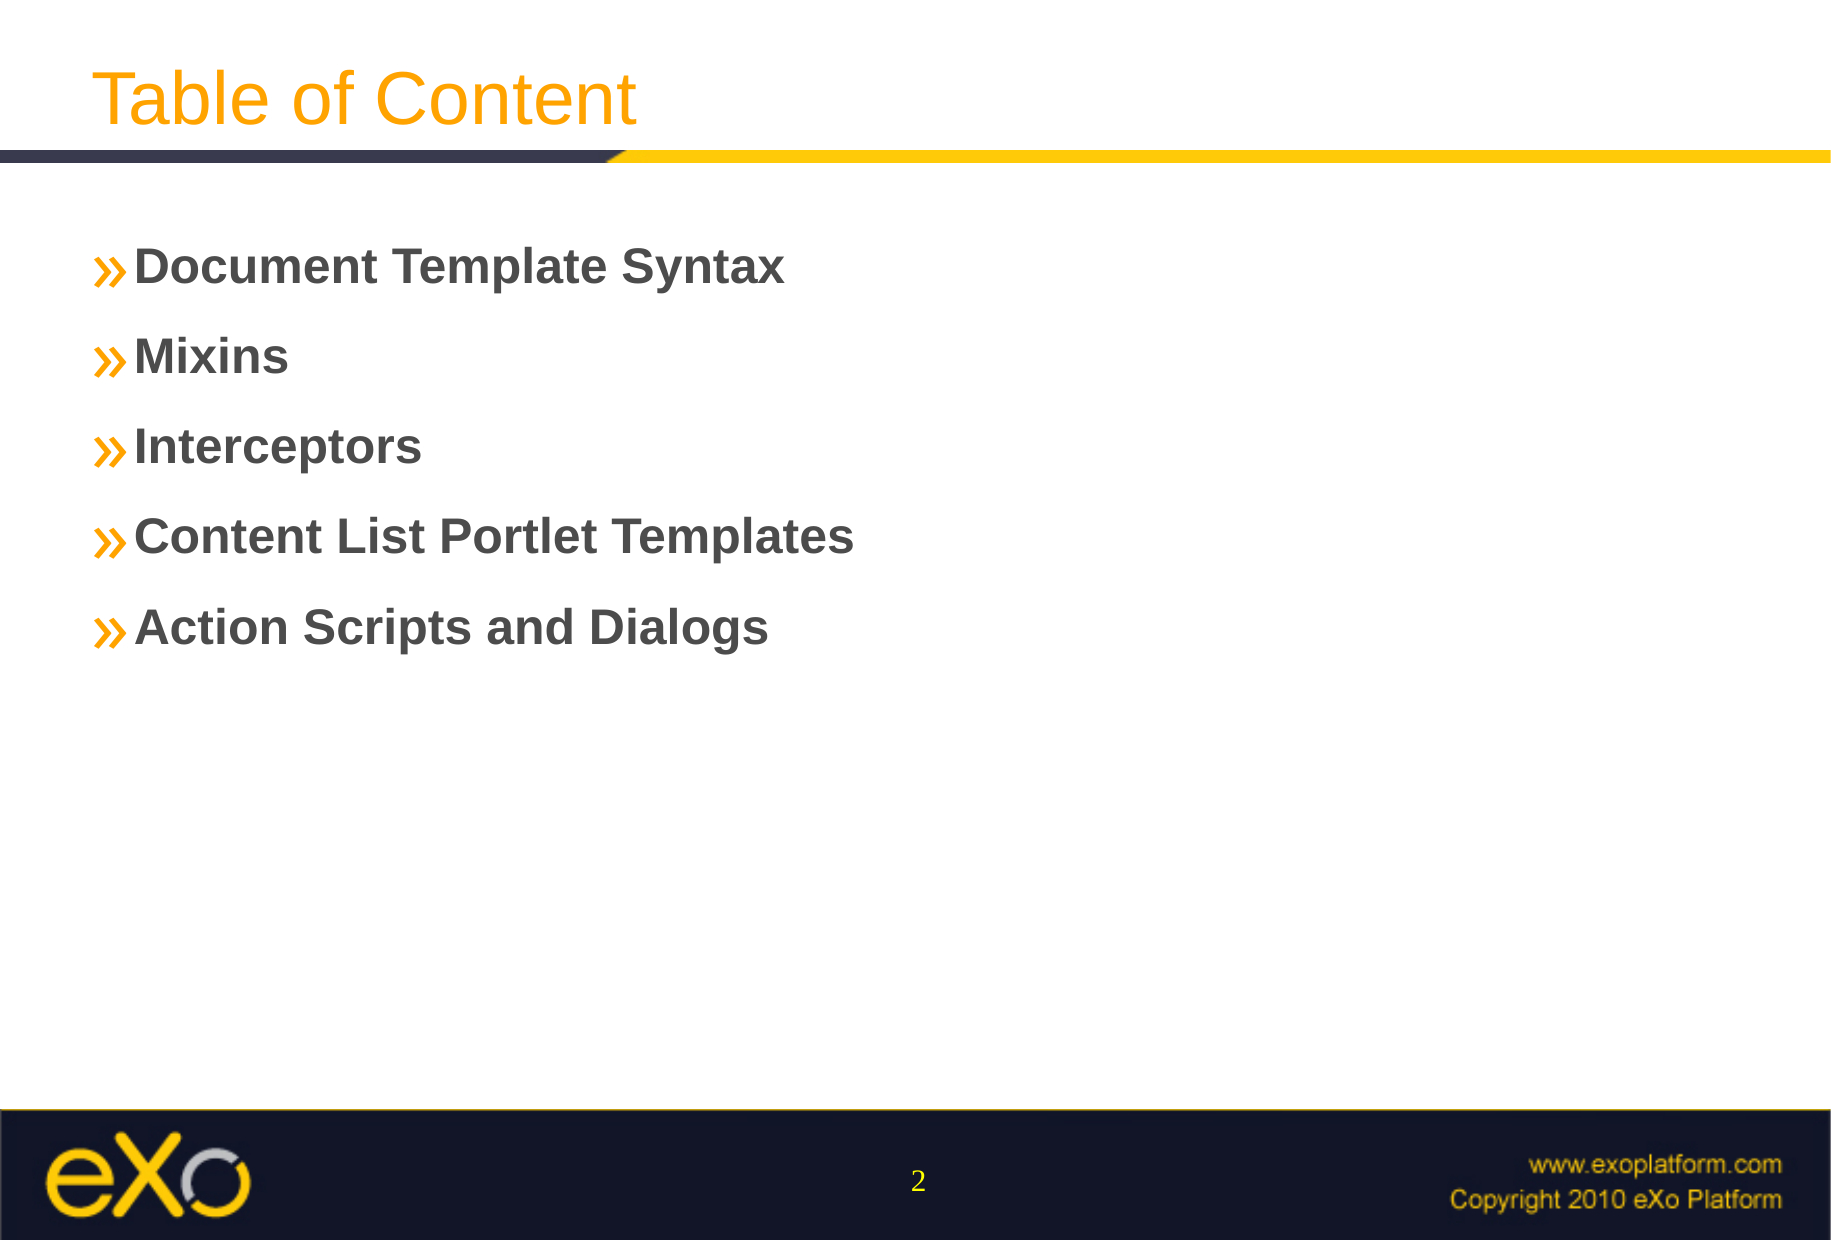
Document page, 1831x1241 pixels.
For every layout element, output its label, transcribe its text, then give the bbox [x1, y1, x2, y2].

picture [0, 1109, 1831, 1240]
picture [0, 150, 1831, 163]
text_box Table of Content [91, 49, 1739, 151]
text_box Document Template Syntax Mixins Interceptors Content List Portlet Templates Action Scripts and Dialogs [91, 232, 1739, 1070]
